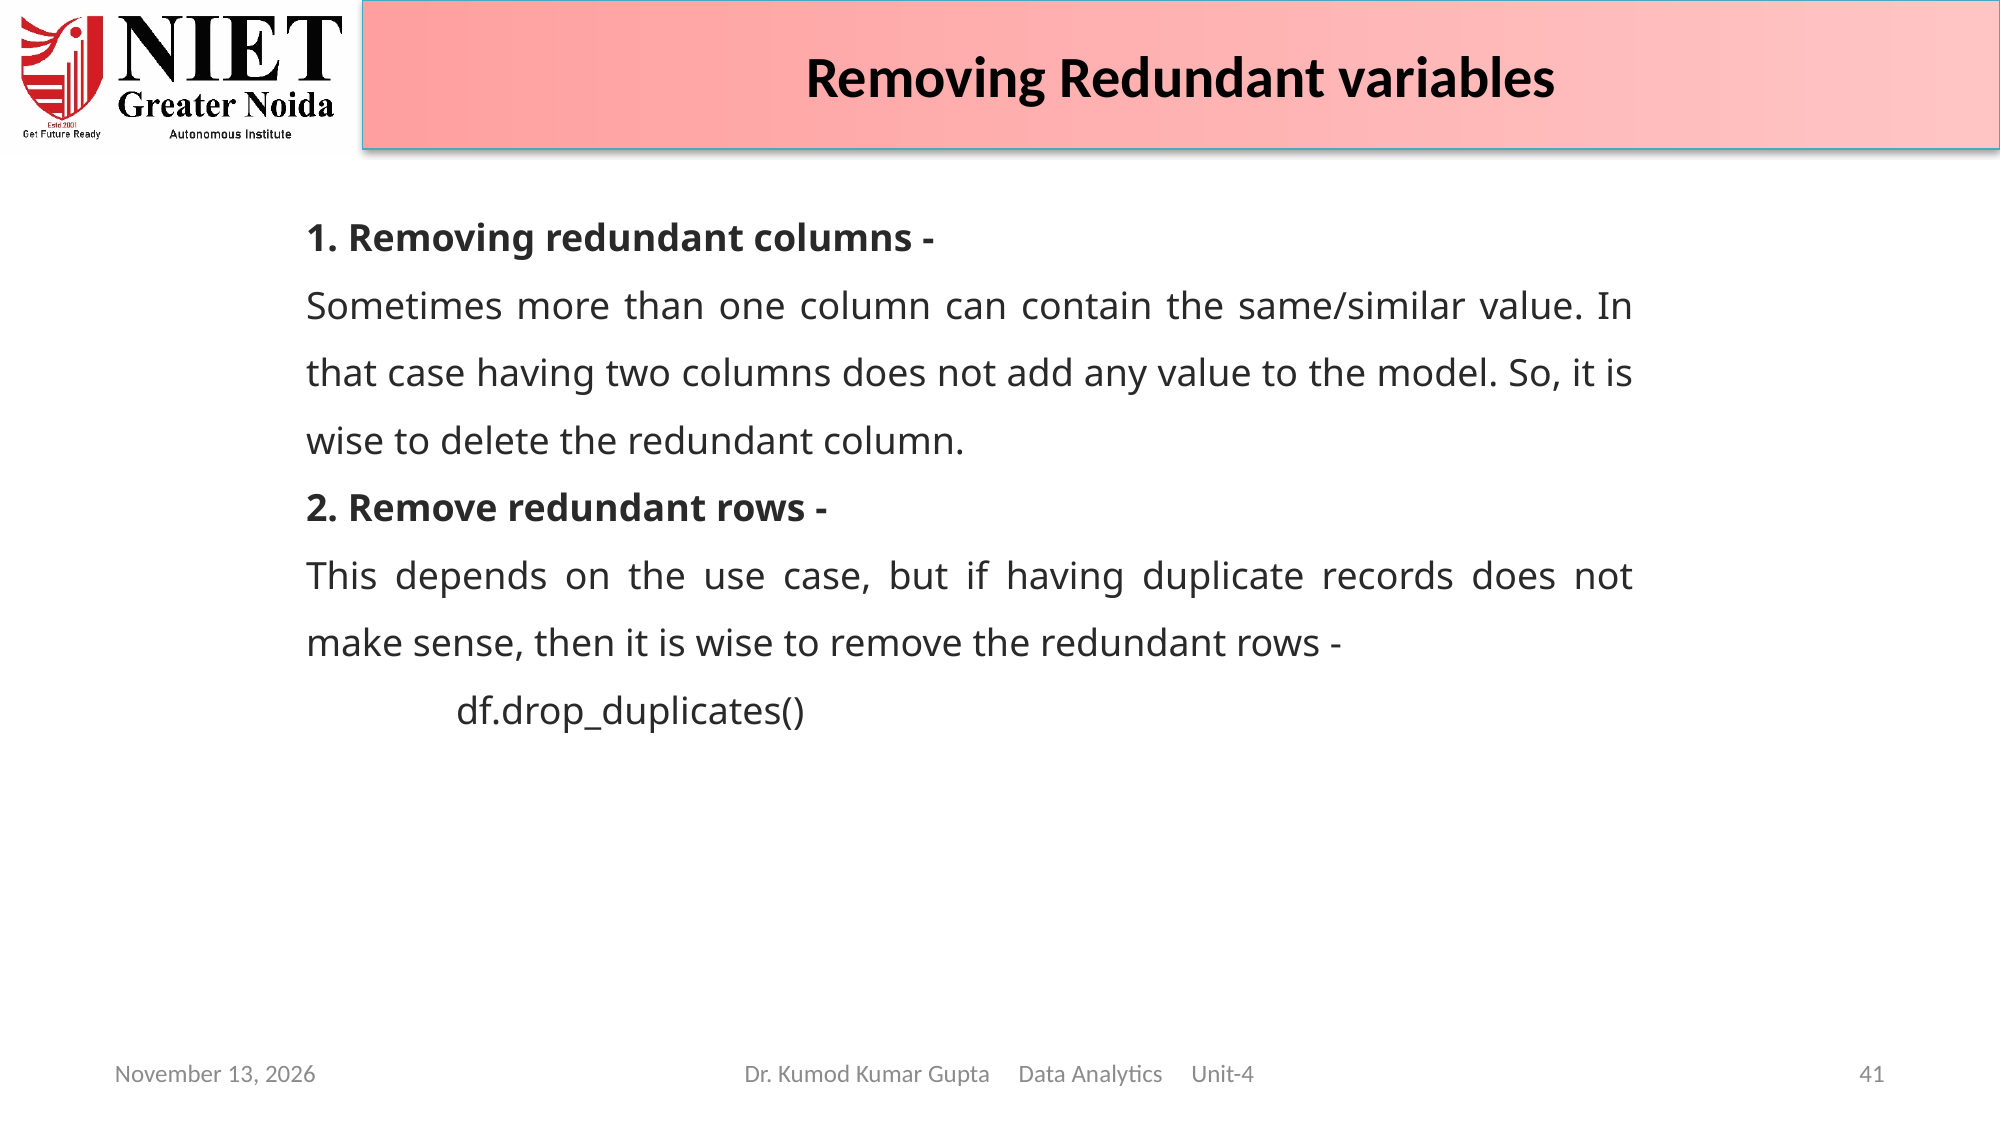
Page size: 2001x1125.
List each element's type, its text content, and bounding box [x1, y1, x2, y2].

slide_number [99, 1042, 567, 1103]
picture [0, 0, 363, 156]
footer Dr. Kumod Kumar Gupta Data Analytics Unit-4 [683, 1042, 1317, 1103]
list 1. Removing redundant columns - Sometimes more than one column can contain the same/similar value. In that case having two columns does not add any value to the model. So, it is wise to delete the redundant column. 2. Remove redundant rows - This depends on the use case, but if having duplicate records does not make sense, then it is wise to remove the redundant rows - df.drop_duplicates() [291, 184, 1650, 1043]
slide_number 41 [1433, 1042, 1900, 1103]
text_box Removing Redundant variables [363, 0, 2000, 150]
